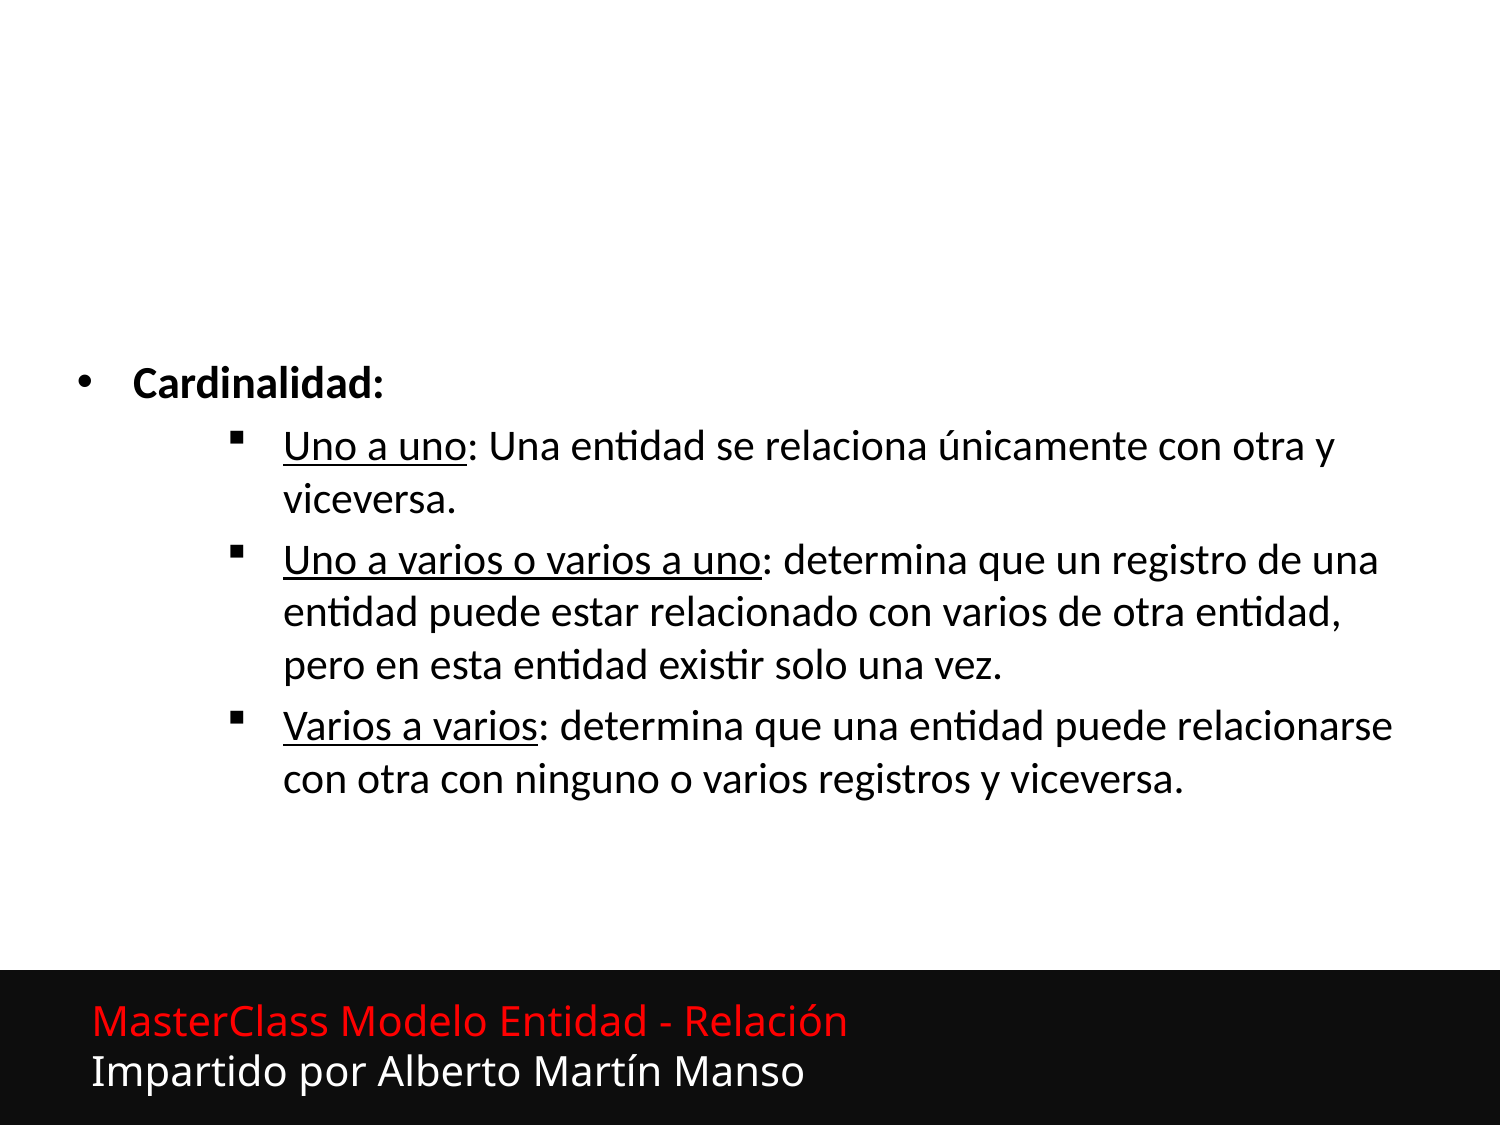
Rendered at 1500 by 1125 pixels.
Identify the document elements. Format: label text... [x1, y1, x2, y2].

text_box Cardinalidad: Uno a uno: Una entidad se relaciona únicamente con otra y viceversa. Uno a varios o varios a uno: determina que un registro de una entidad puede estar relacionado con varios de otra entidad, pero en esta entidad existir solo una vez. Varios a varios: determina que una entidad puede relacionarse con otra con ninguno o varios registros y viceversa. [61, 345, 1439, 972]
text_box [0, 970, 1500, 1125]
text_box MasterClass Modelo Entidad - Relación Impartido por Alberto Martín Manso [76, 987, 1460, 1103]
